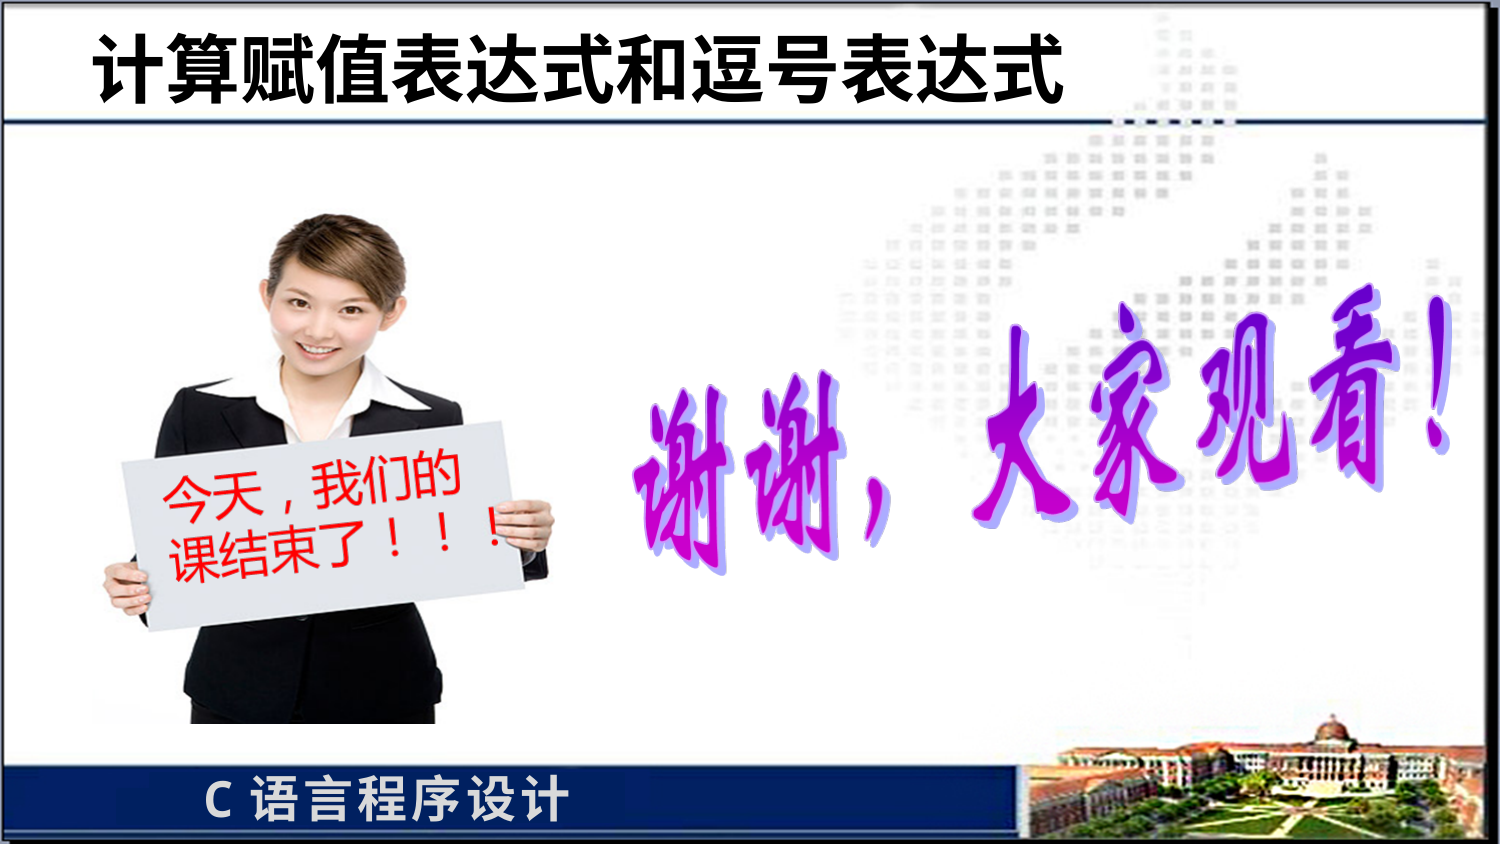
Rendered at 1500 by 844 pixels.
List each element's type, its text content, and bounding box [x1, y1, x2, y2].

title 计算赋值表达式和逗号表达式 [75, 20, 1425, 115]
picture [0, 0, 1500, 844]
